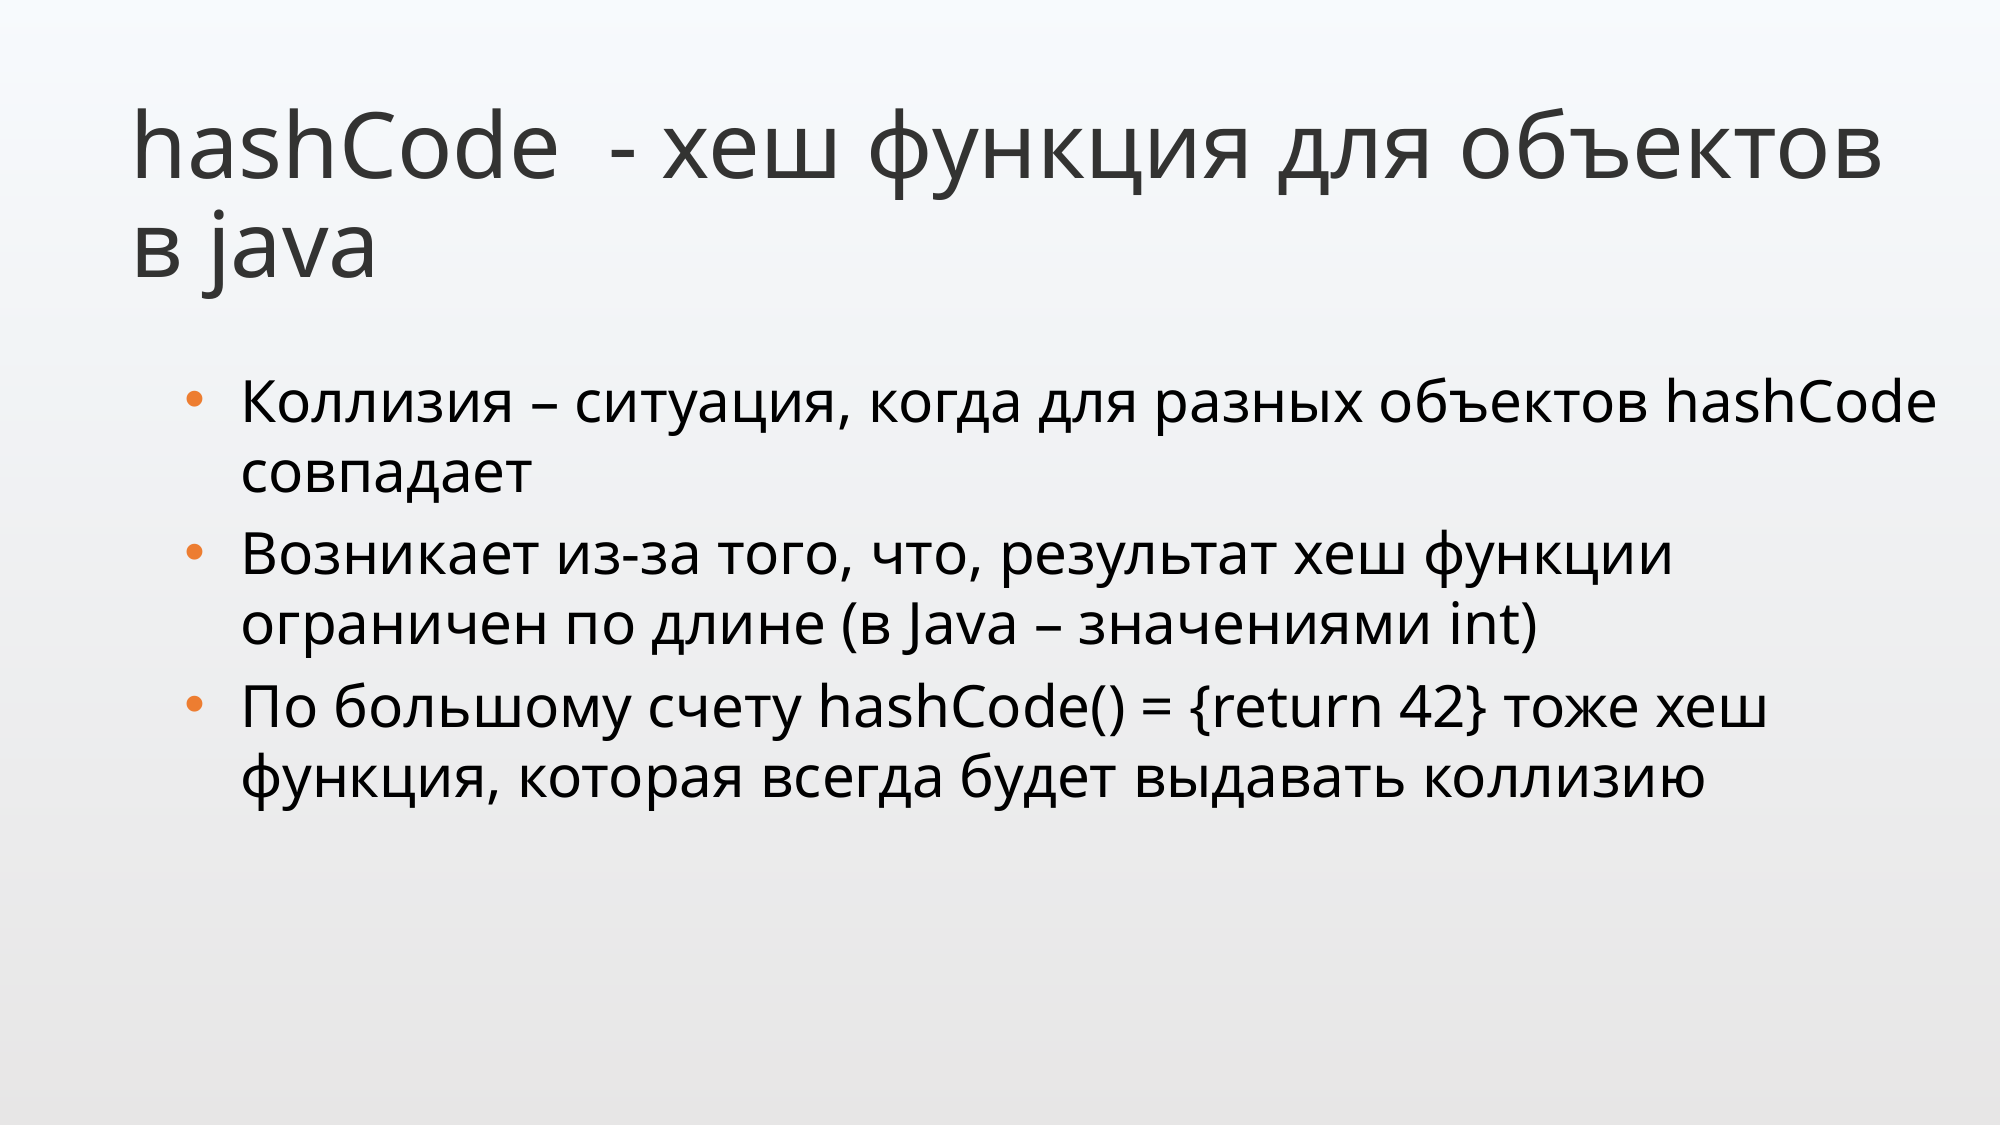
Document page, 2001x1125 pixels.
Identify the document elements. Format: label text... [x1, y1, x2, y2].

text_box Коллизия – ситуация, когда для разных объектов hashCode совпадает Возникает из-за того, что, результат хеш функции ограничен по длине (в Java – значениями int) По большому счету hashCode() = {return 42} тоже хеш функция, которая всегда будет выдавать коллизию [169, 356, 1975, 899]
text_box hashCode - хеш функция для объектов в java [130, 99, 1925, 316]
